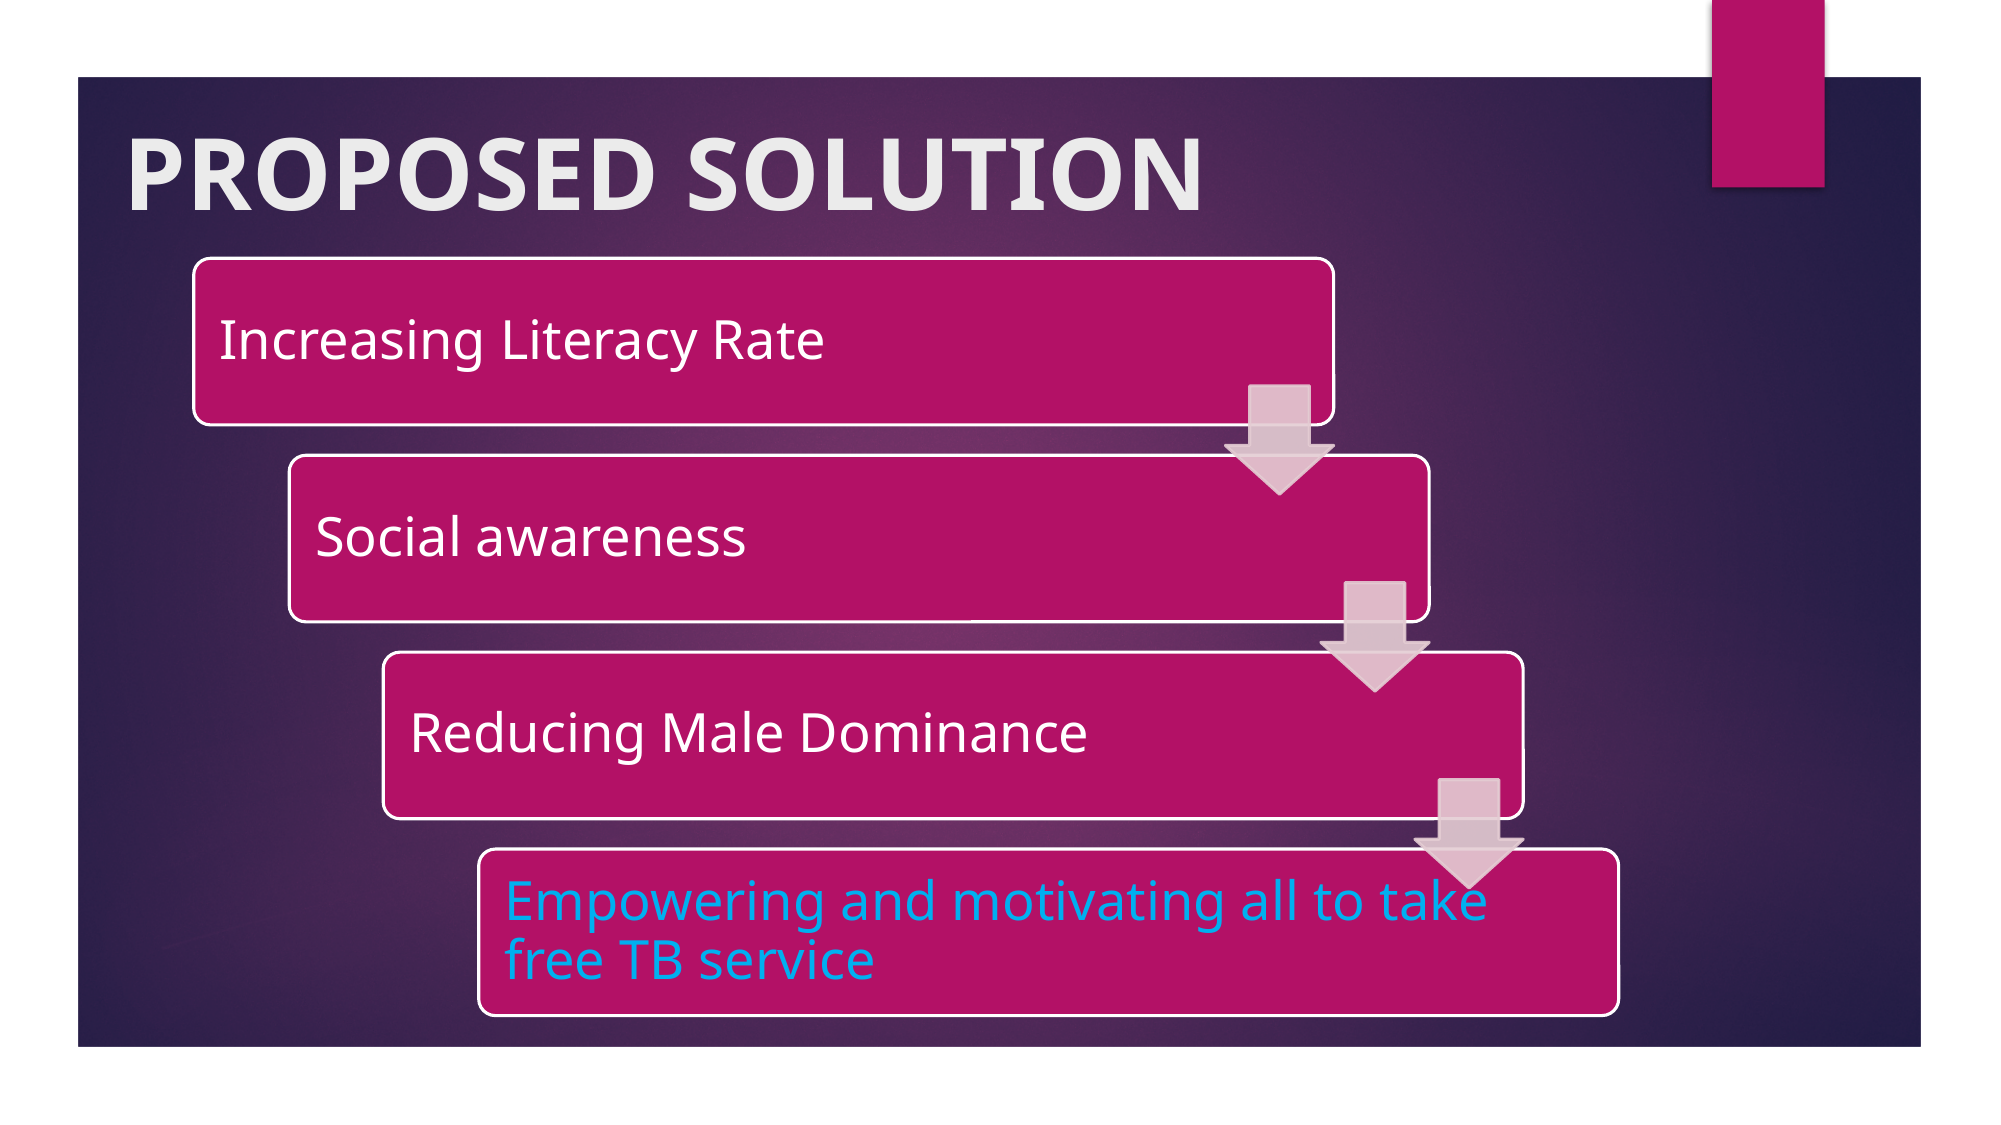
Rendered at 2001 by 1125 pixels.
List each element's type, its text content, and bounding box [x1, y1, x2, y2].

title PROPOSED SOLUTION [108, 71, 1537, 238]
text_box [193, 257, 1619, 1016]
